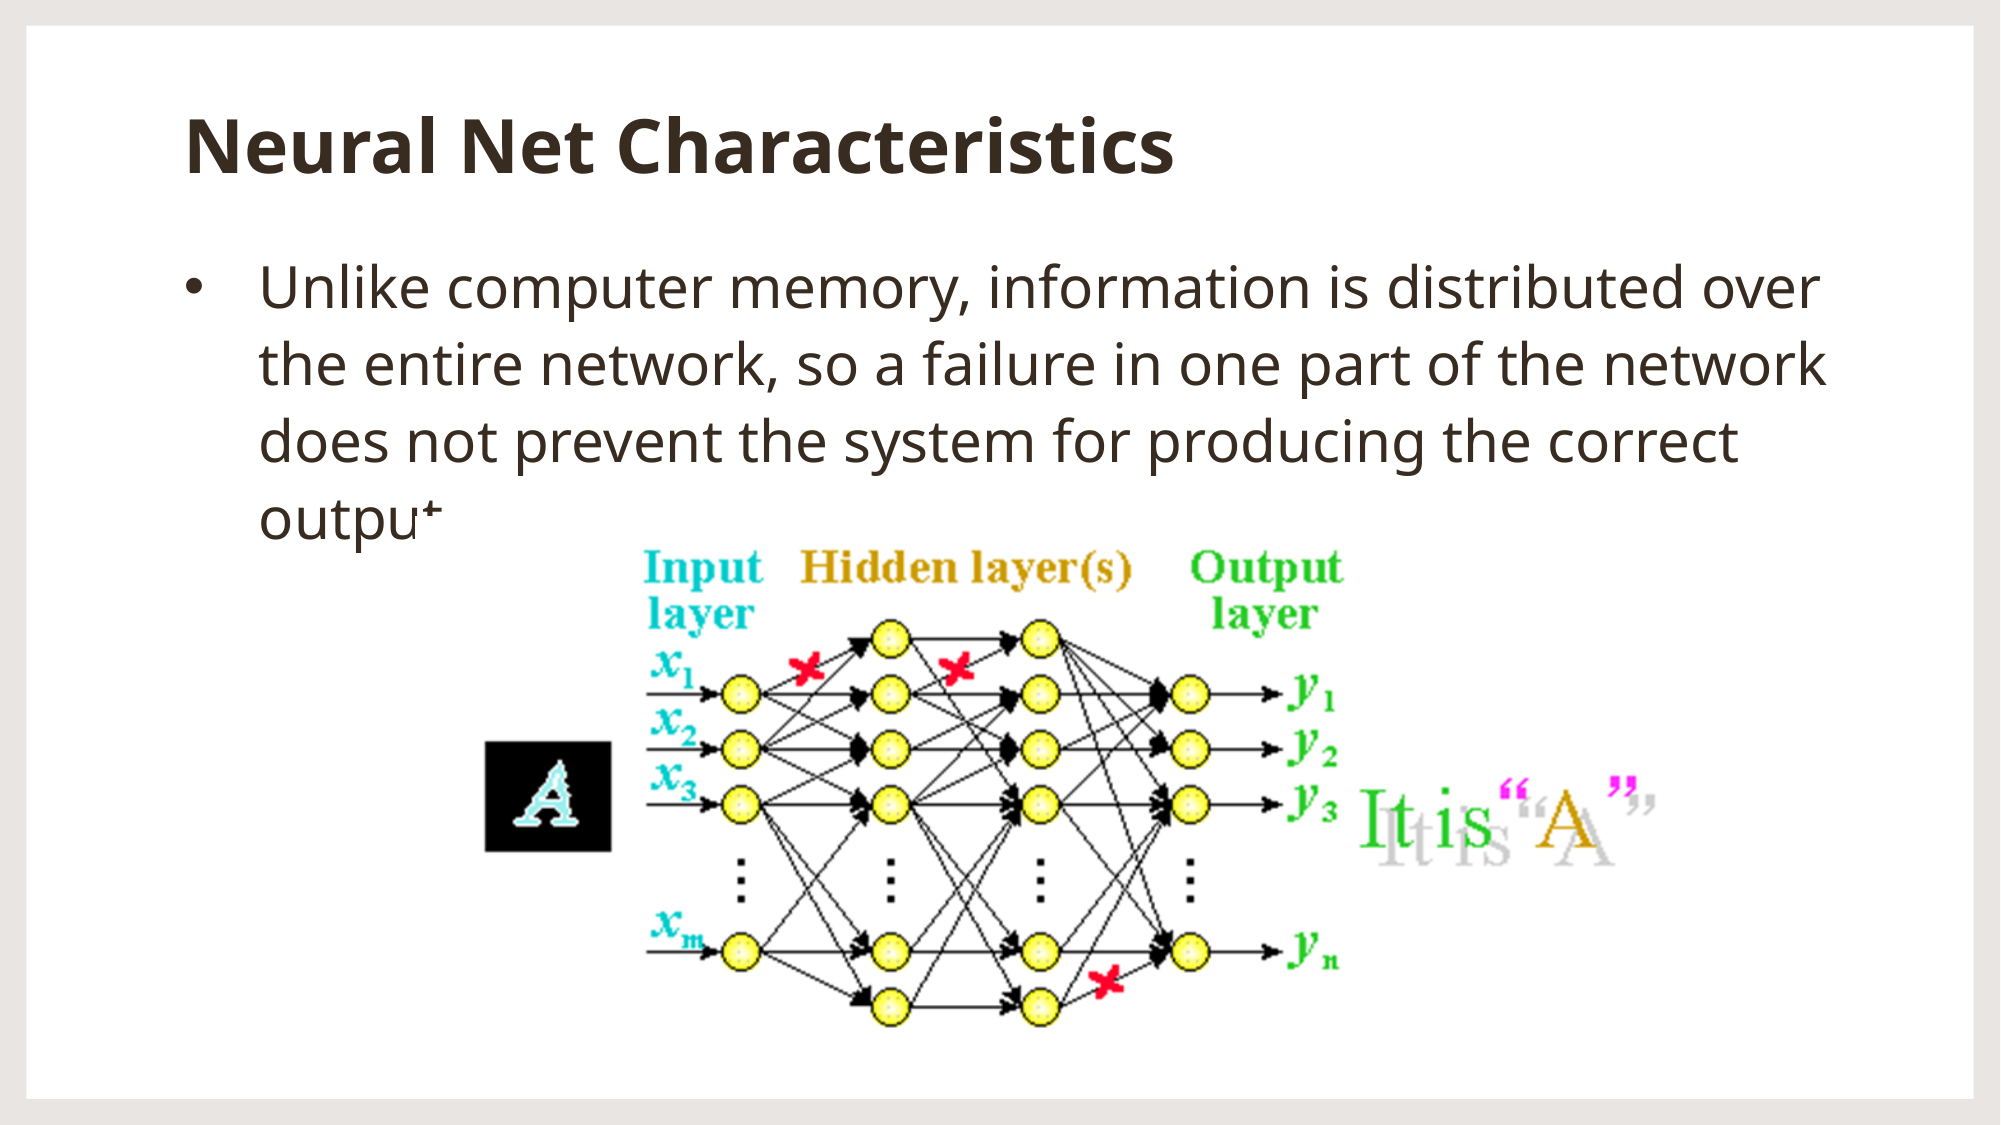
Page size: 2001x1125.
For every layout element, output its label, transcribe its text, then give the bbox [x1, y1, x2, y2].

picture [415, 516, 1683, 1044]
title Neural Net Characteristics [168, 73, 1832, 197]
list Unlike computer memory, information is distributed over the entire network, so a failure in one part of the network does not prevent the system for producing the correct output. [168, 235, 1931, 1051]
